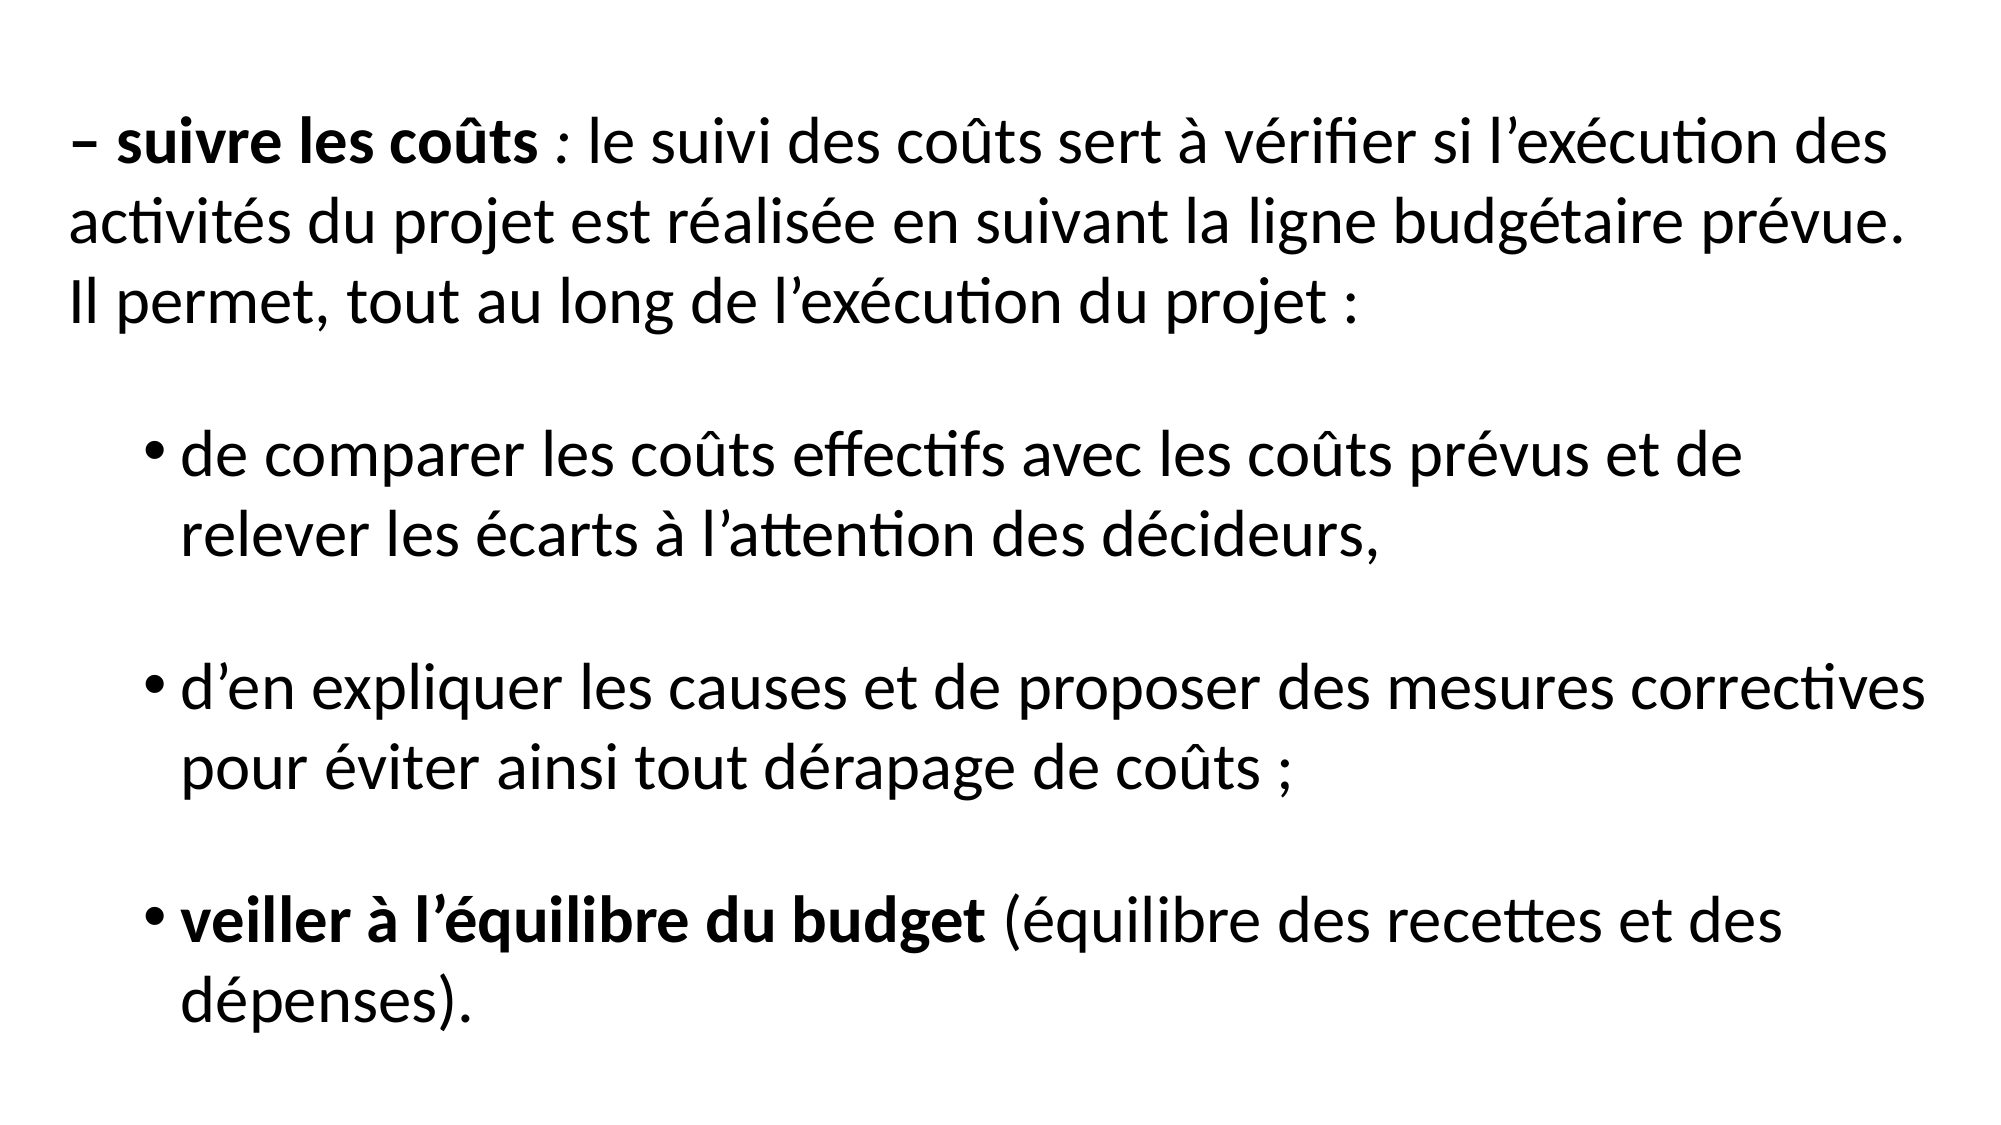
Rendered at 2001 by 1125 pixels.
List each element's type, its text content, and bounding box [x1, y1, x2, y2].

list – suivre les coûts : le suivi des coûts sert à vérifier si l’exécution des activités du projet est réalisée en suivant la ligne budgétaire prévue. Il permet, tout au long de l’exécution du projet : de comparer les coûts effectifs avec les coûts prévus et de relever les écarts à l’attention des décideurs, d’en expliquer les causes et de proposer des mesures correctives pour éviter ainsi tout dérapage de coûts ; veiller à l’équilibre du budget (équilibre des recettes et des dépenses). [53, 89, 1947, 1085]
